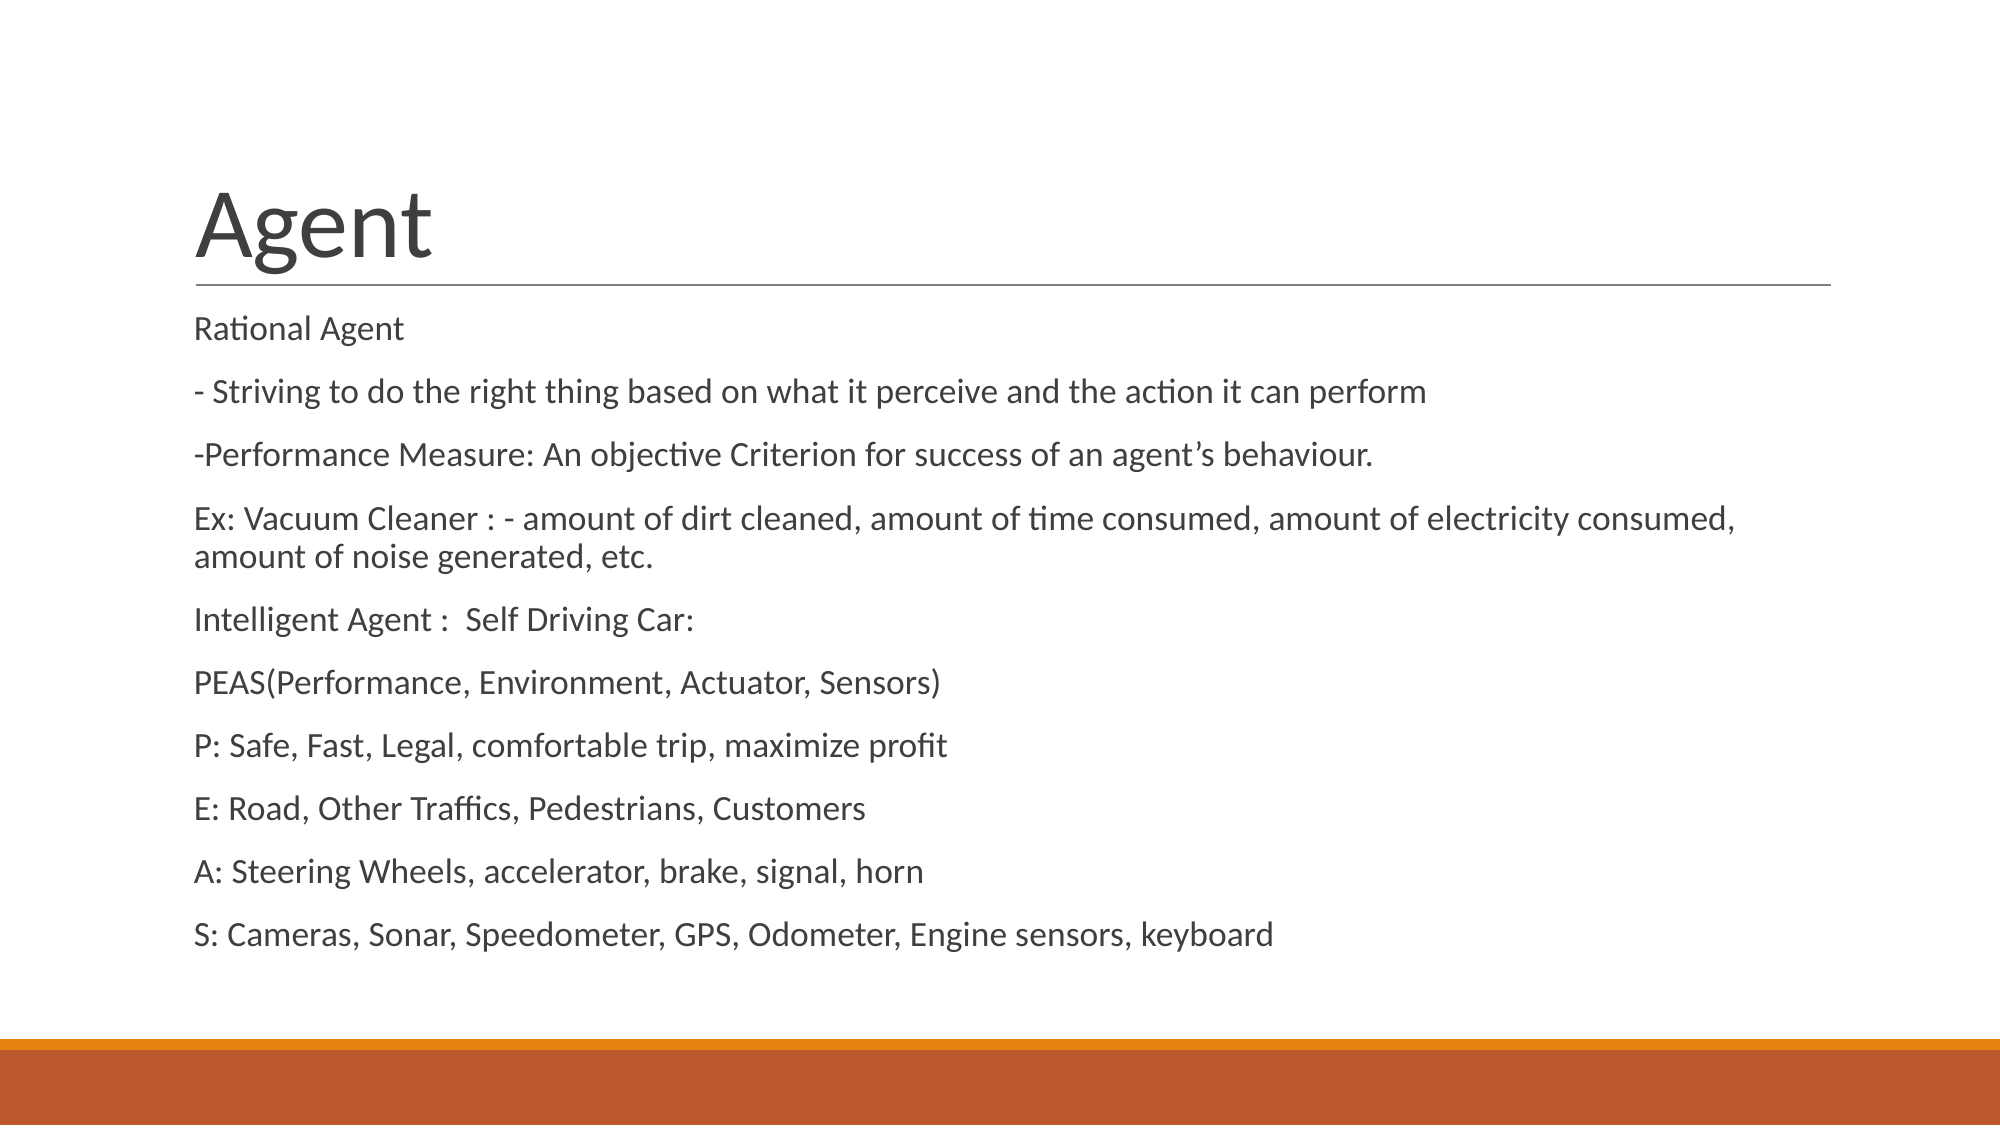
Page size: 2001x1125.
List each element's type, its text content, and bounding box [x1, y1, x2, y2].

title Agent [180, 47, 1830, 285]
list Rational Agent - Striving to do the right thing based on what it perceive and the action it can perform -Performance Measure: An objective Criterion for success of an agent’s behaviour. Ex: Vacuum Cleaner : - amount of dirt cleaned, amount of time consumed, amount of electricity consumed, amount of noise generated, etc. Intelligent Agent : Self Driving Car: PEAS(Performance, Environment, Actuator, Sensors) P: Safe, Fast, Legal, comfortable trip, maximize profit E: Road, Other Traffics, Pedestrians, Customers A: Steering Wheels, accelerator, brake, signal, horn S: Cameras, Sonar, Speedometer, GPS, Odometer, Engine sensors, keyboard [180, 302, 1830, 963]
